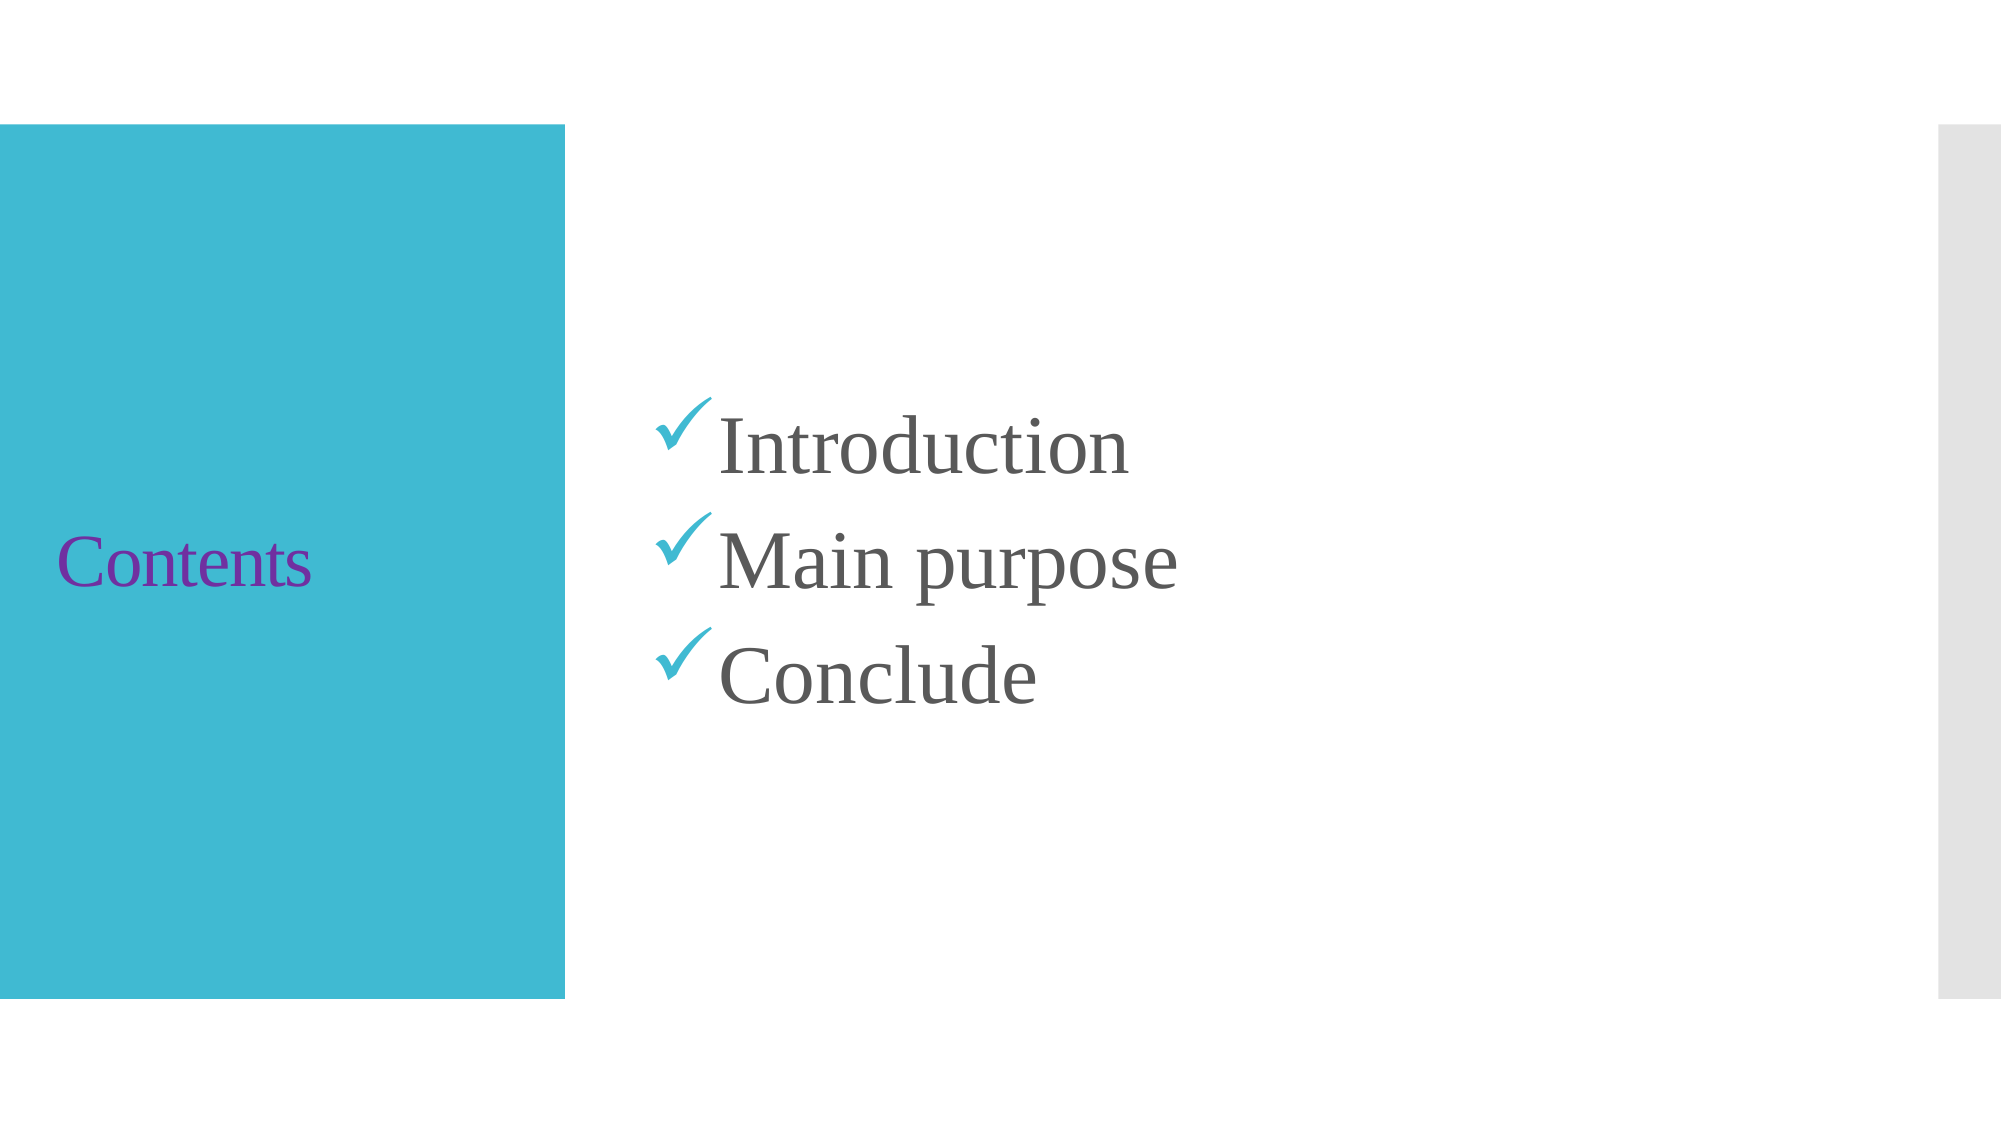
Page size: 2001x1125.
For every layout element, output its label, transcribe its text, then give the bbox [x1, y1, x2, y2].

list Introduction Main purpose Conclude [634, 141, 1835, 982]
title Contents [41, 184, 525, 940]
